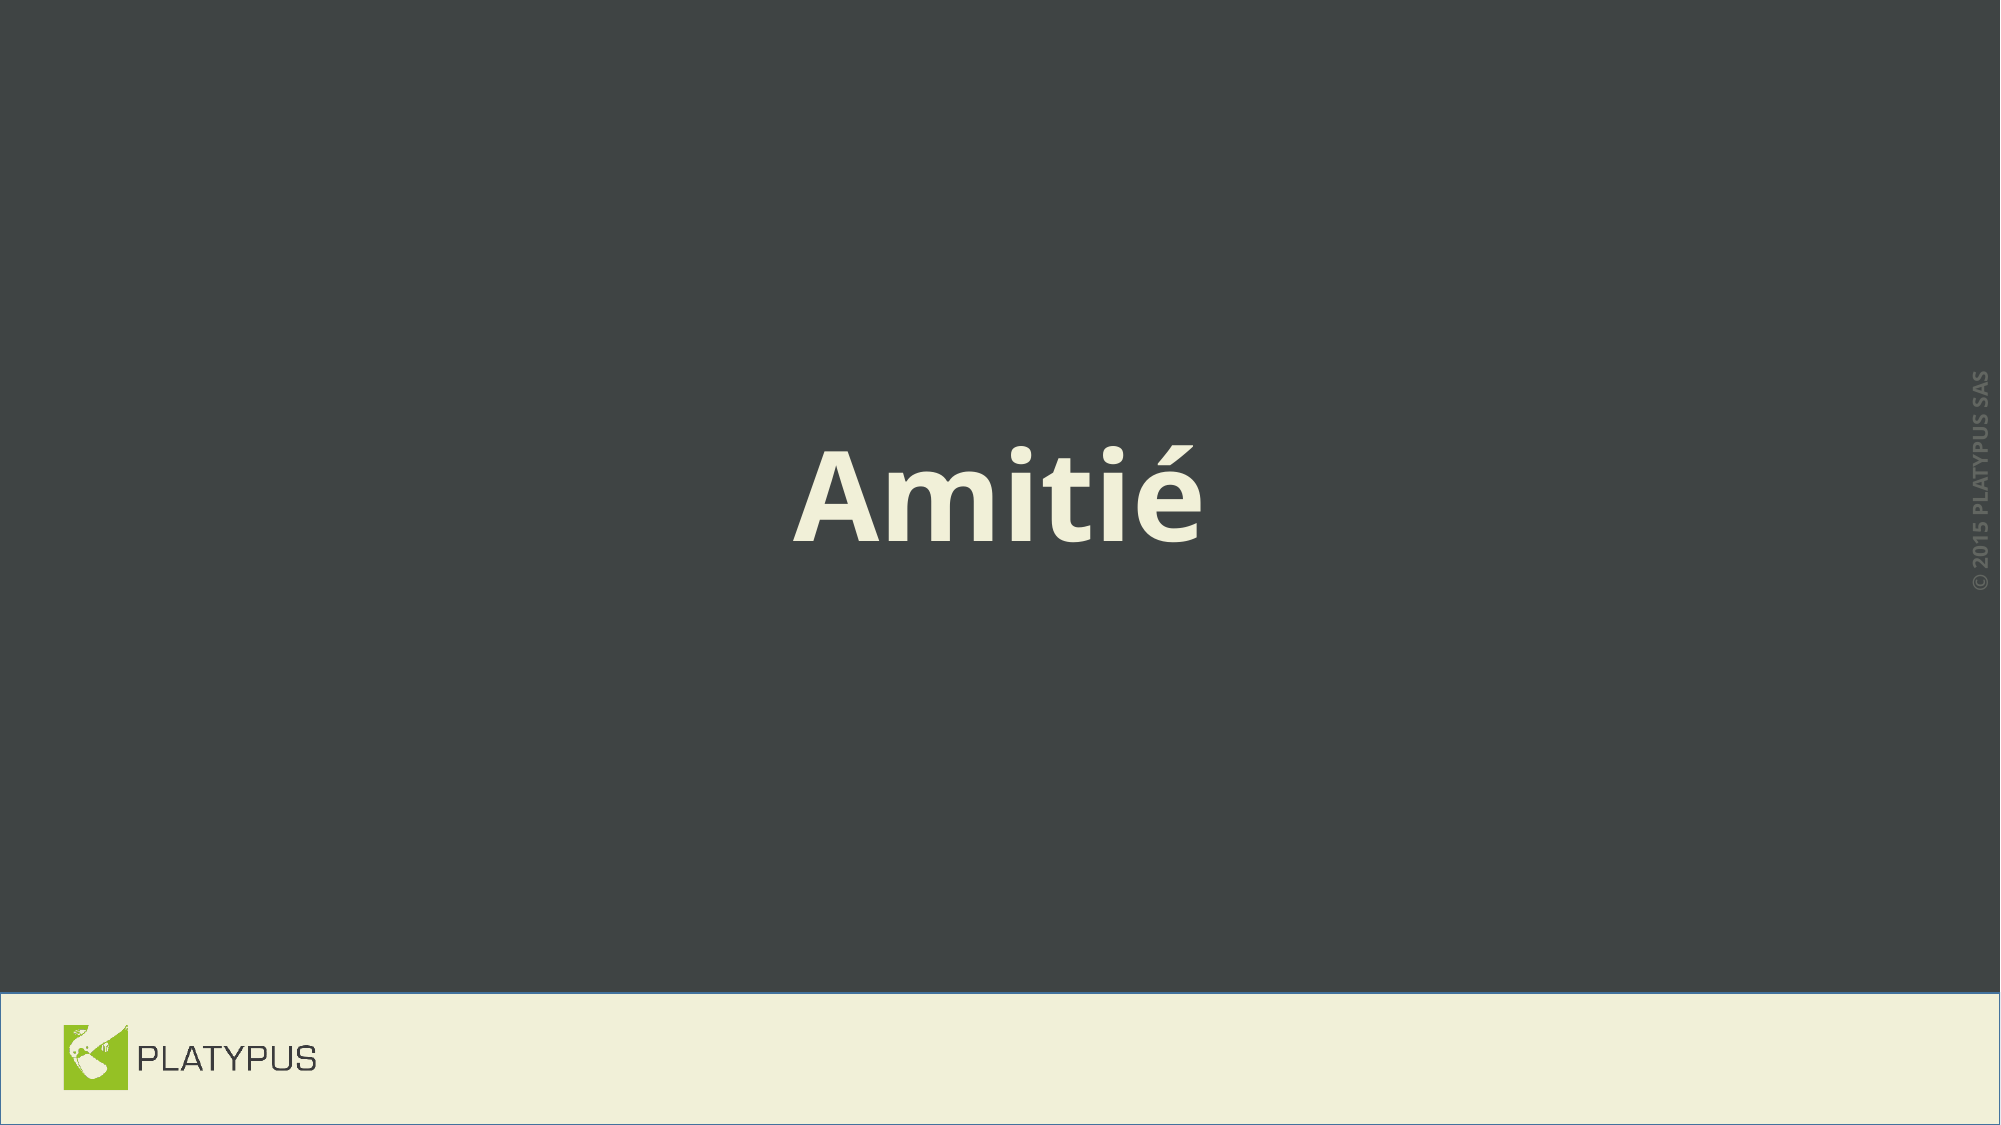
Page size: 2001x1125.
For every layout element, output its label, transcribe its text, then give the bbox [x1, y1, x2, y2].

picture [59, 1018, 322, 1093]
title Amitié [249, 184, 1750, 576]
